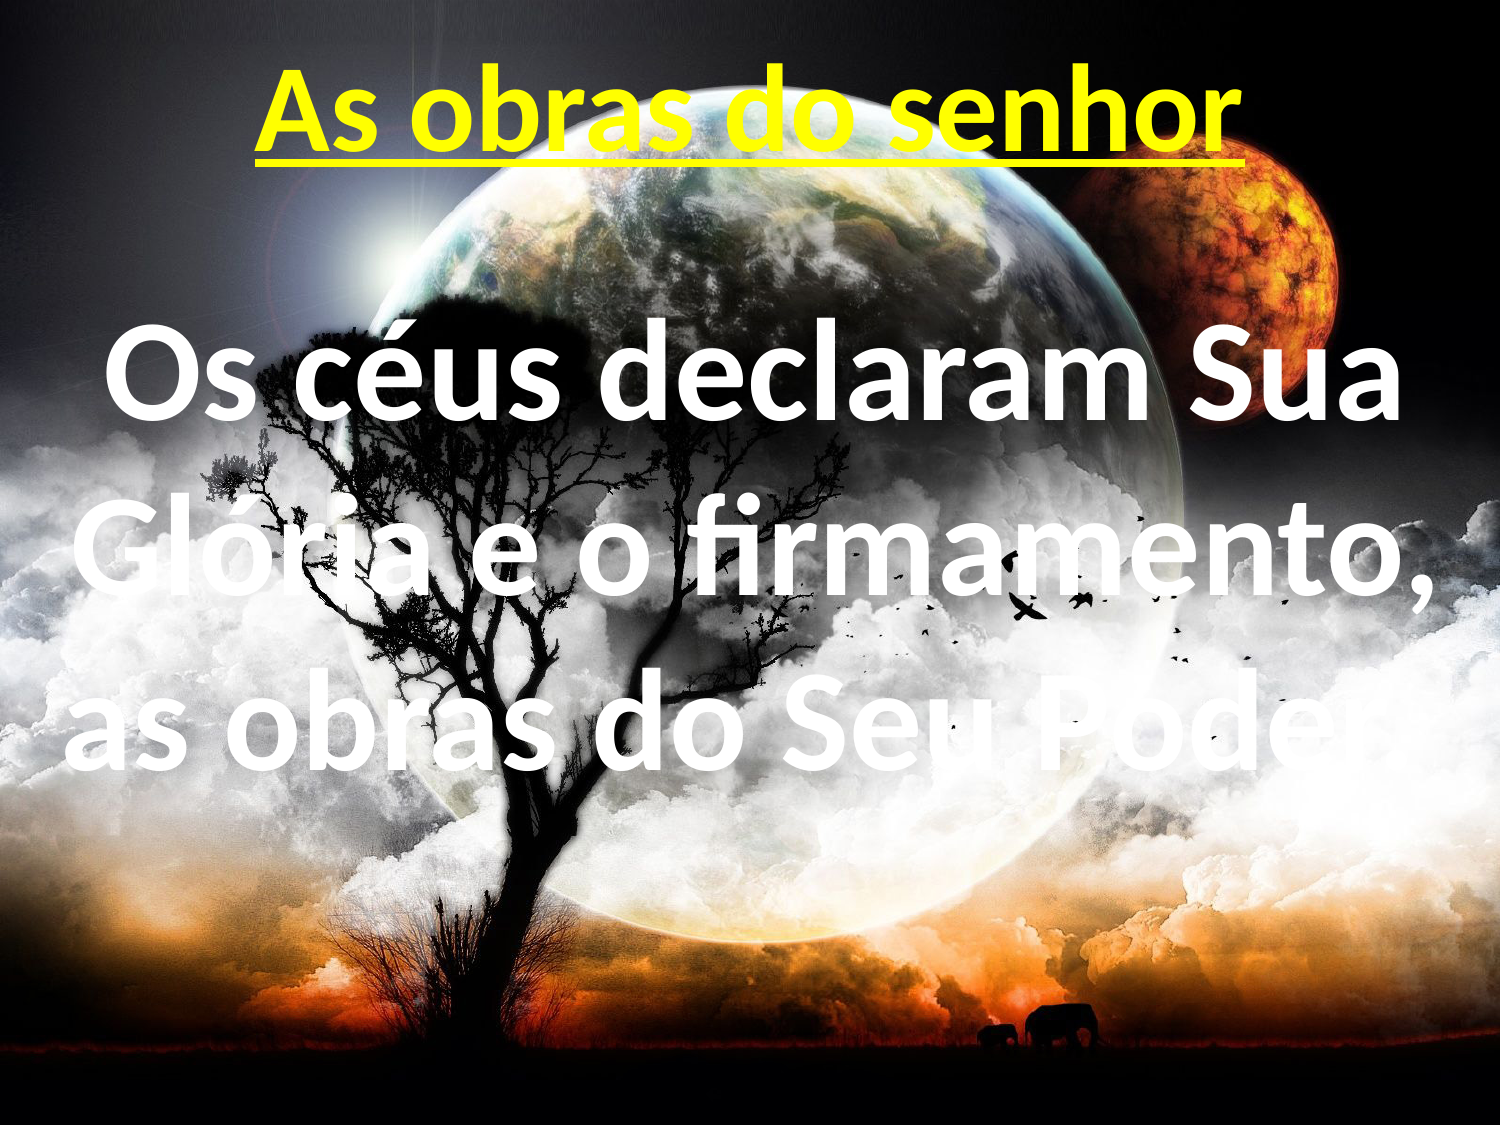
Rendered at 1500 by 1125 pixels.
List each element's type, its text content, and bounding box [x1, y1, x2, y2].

text_box Os céus declaram Sua Glória e o firmamento, as obras do Seu Poder. [29, 267, 1483, 982]
picture [0, 0, 1500, 1125]
title As obras do senhor [74, 6, 1426, 195]
